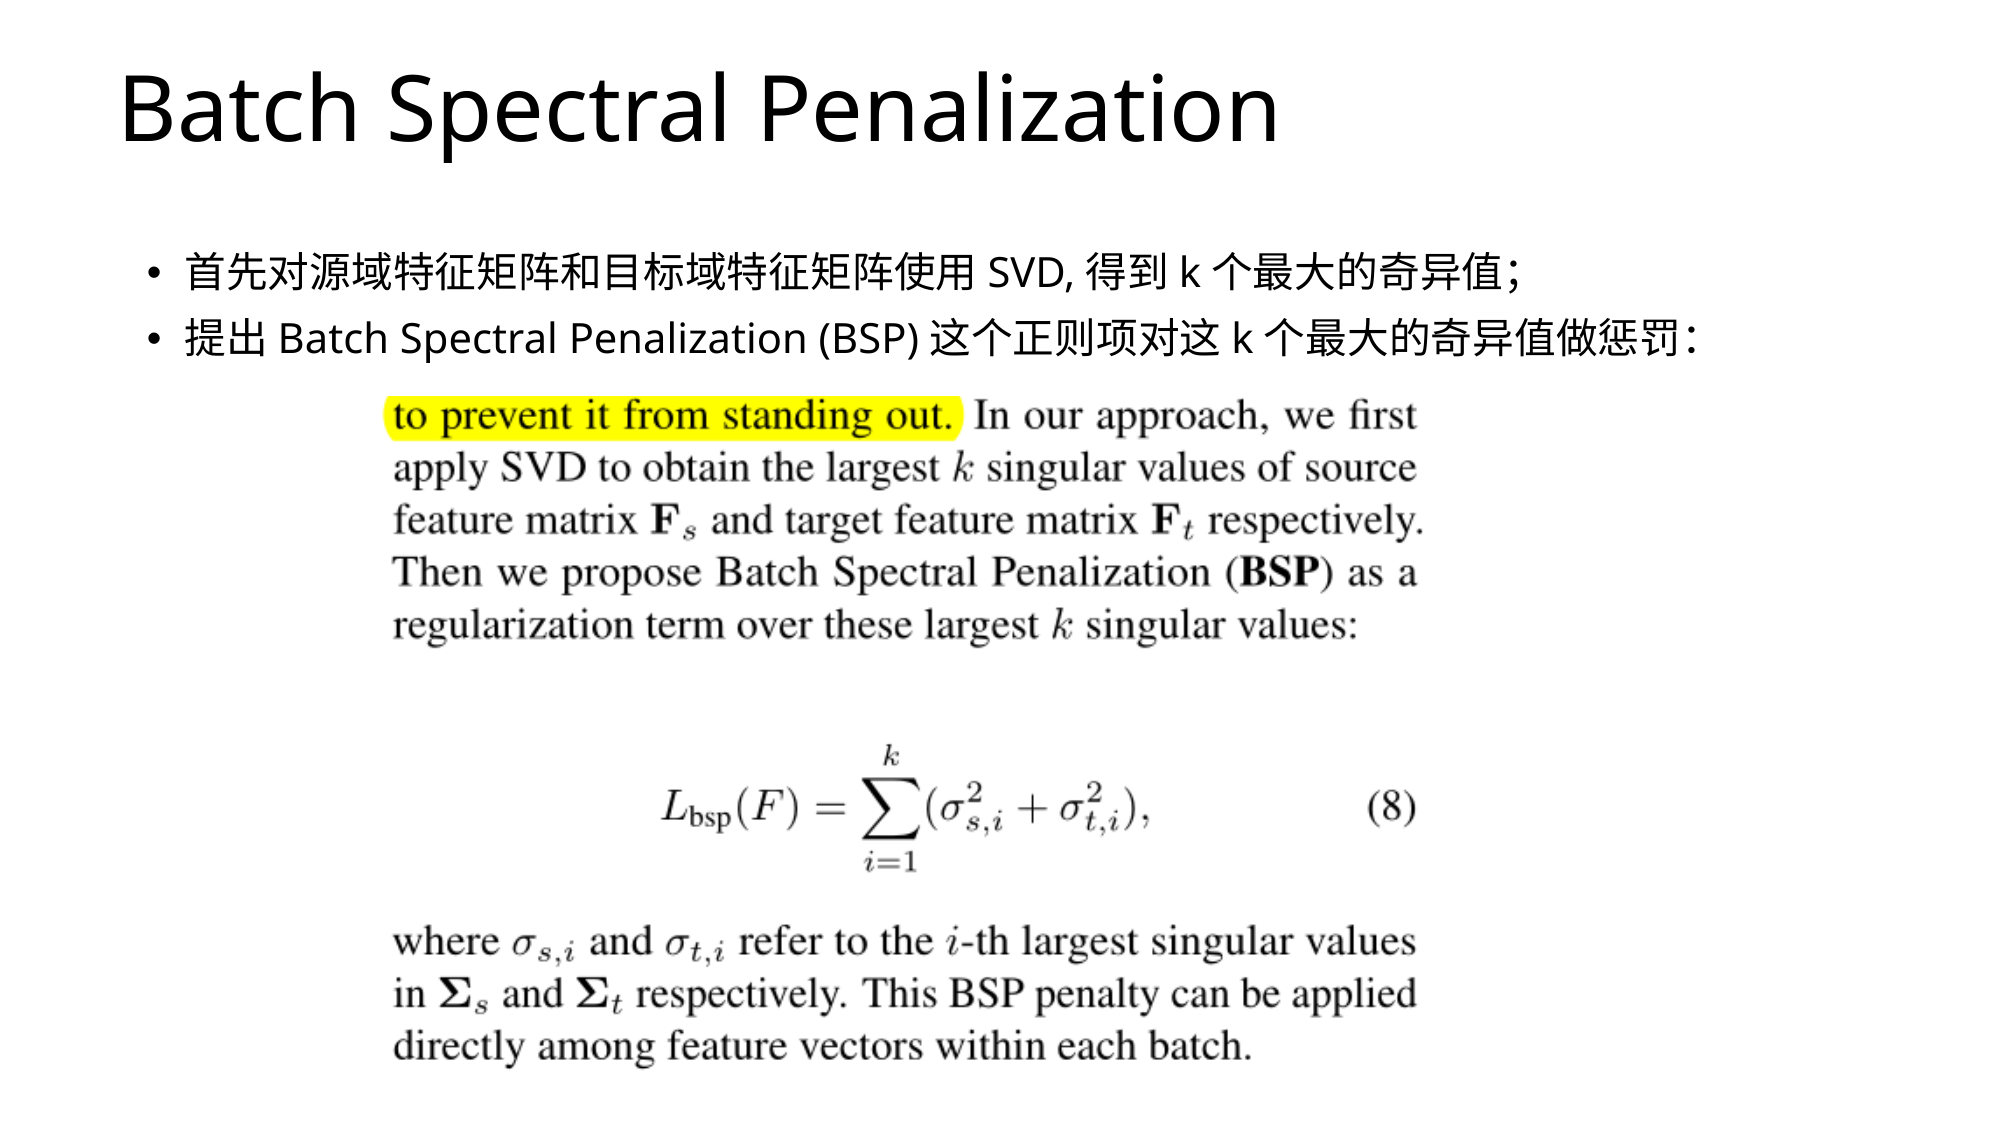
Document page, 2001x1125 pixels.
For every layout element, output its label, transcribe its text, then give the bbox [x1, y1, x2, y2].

list 首先对源域特征矩阵​和目标域特征矩阵使用SVD,得到k个最大的奇异值； 提出Batch Spectral Penalization (BSP)这个正则项对这k个最大的奇异值做惩罚： [131, 244, 1857, 959]
picture [348, 396, 1466, 1088]
title Batch Spectral Penalization [102, 20, 1805, 203]
